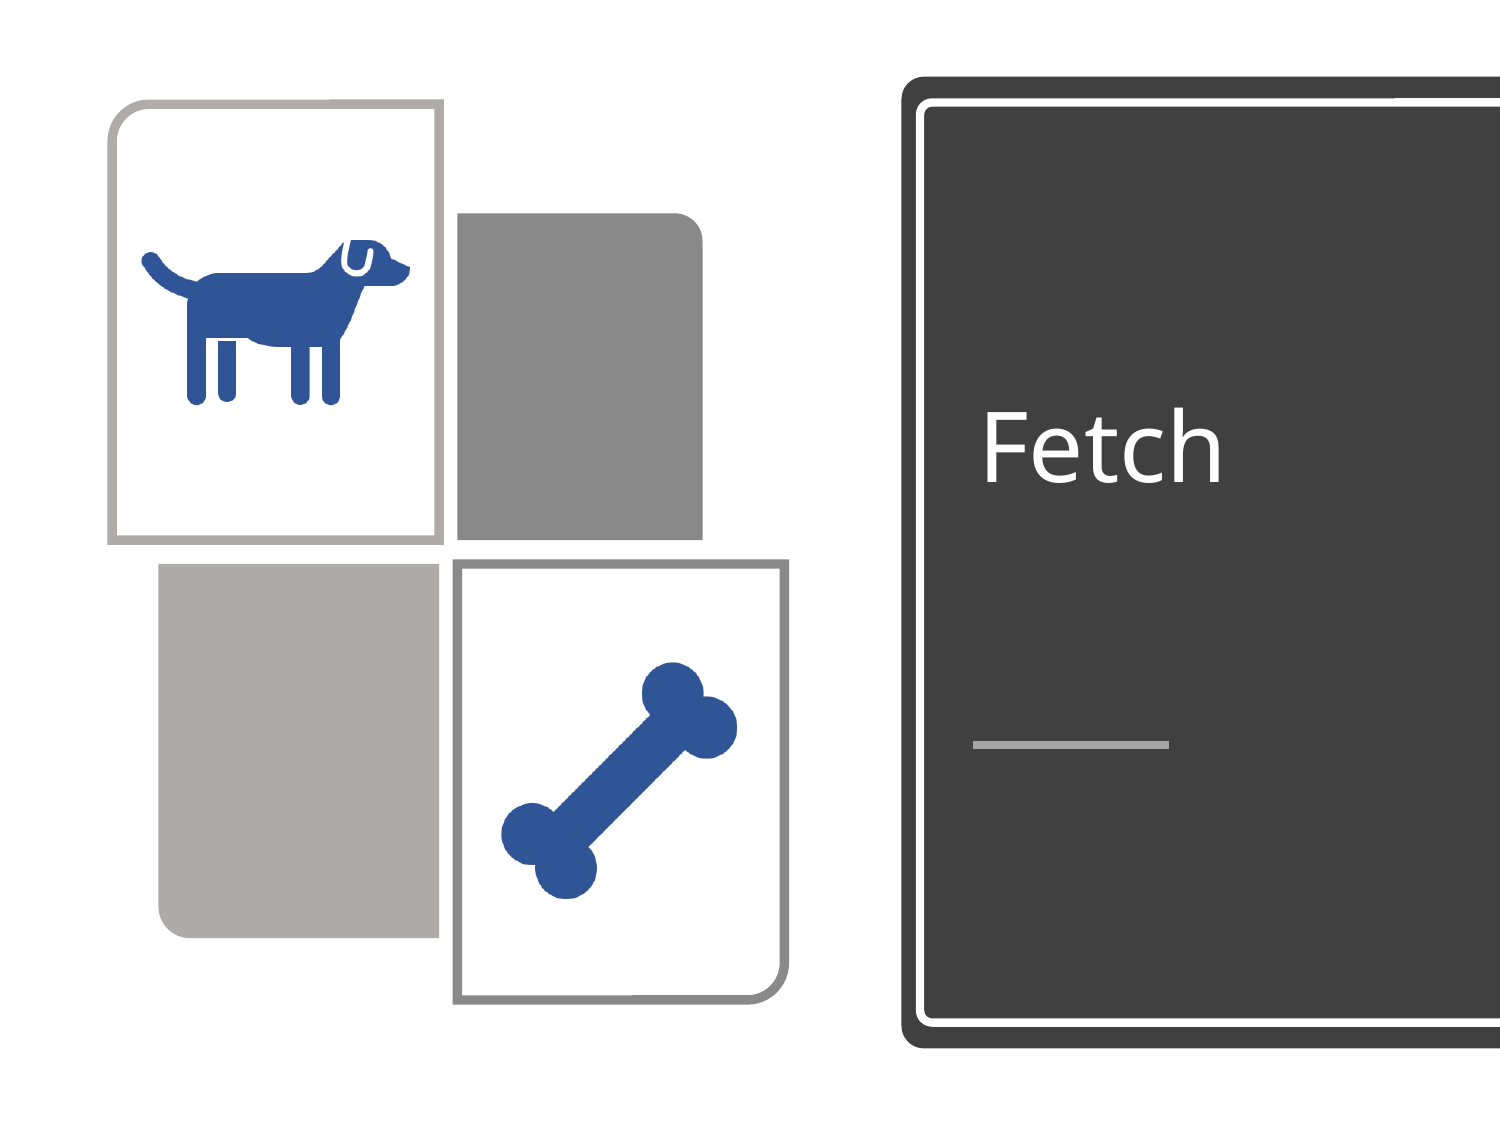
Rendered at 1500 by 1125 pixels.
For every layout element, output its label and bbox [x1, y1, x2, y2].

text_box [111, 103, 441, 542]
text_box [456, 562, 786, 1002]
picture [129, 175, 422, 469]
text_box [900, 75, 1500, 1050]
picture [471, 632, 767, 929]
text_box [456, 212, 704, 542]
text_box [919, 101, 1500, 1024]
text_box [157, 562, 441, 940]
